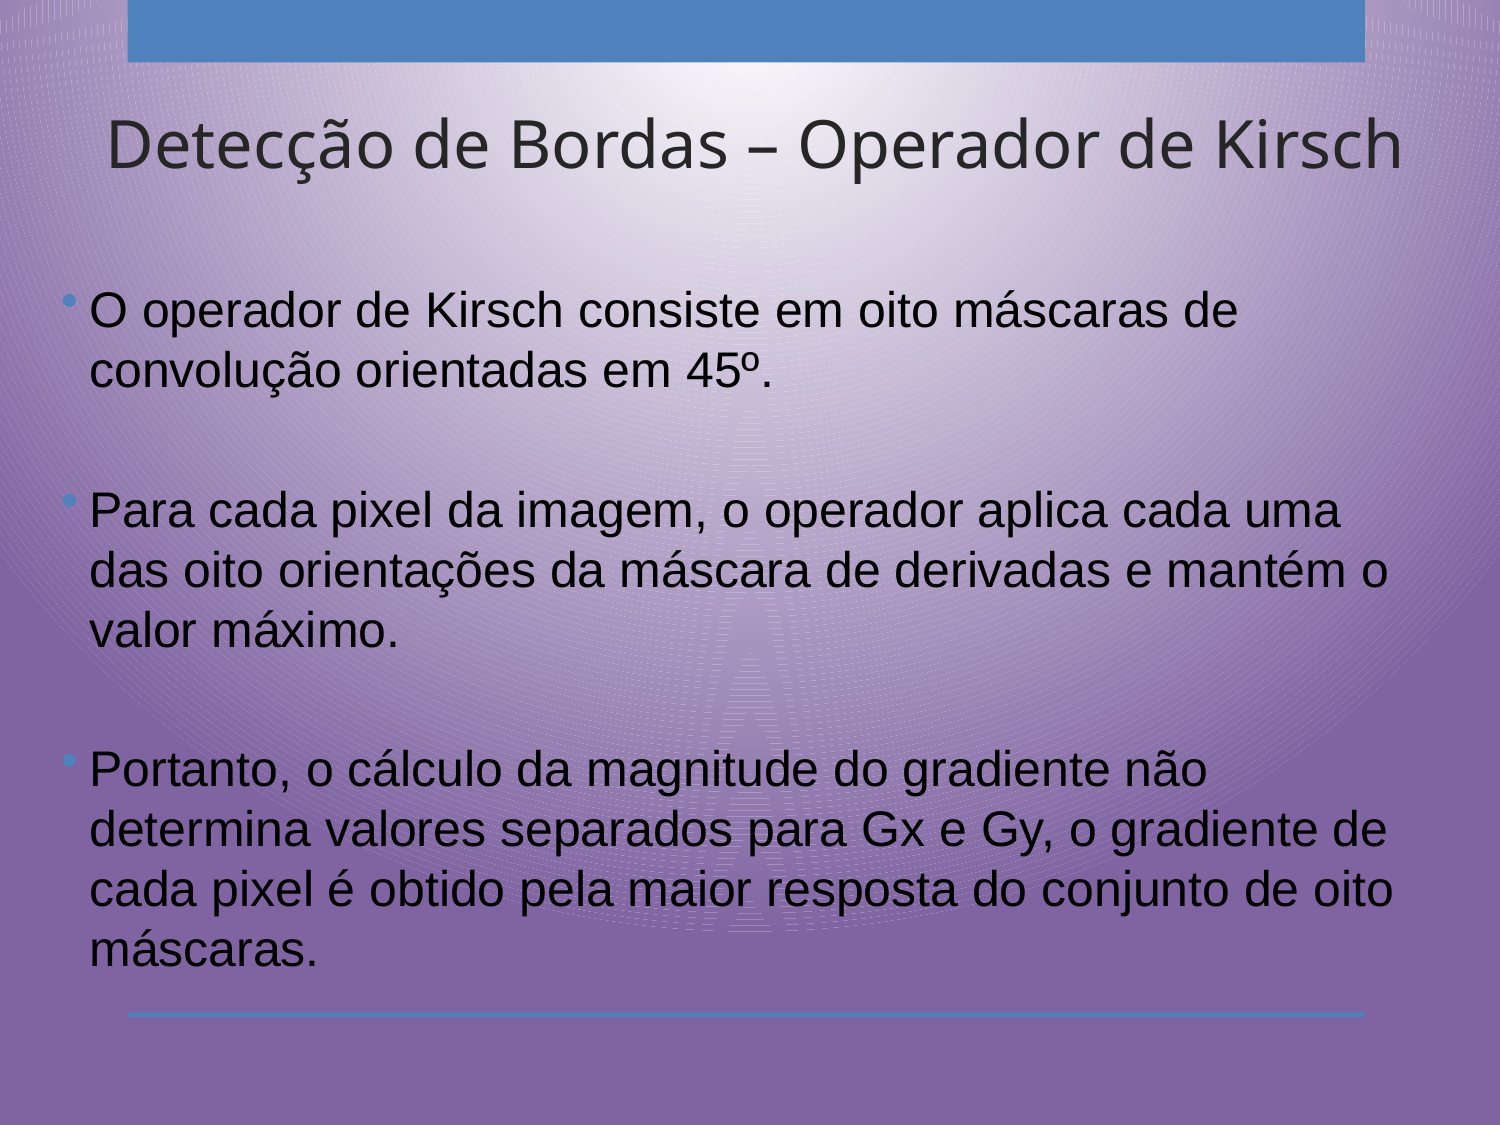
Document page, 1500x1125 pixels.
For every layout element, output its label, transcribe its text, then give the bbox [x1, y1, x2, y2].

title Detecção de Bordas – Operador de Kirsch [90, 90, 1500, 190]
list O operador de Kirsch consiste em oito máscaras de convolução orientadas em 45º. Para cada pixel da imagem, o operador aplica cada uma das oito orientações da máscara de derivadas e mantém o valor máximo. Portanto, o cálculo da magnitude do gradiente não determina valores separados para Gx e Gy, o gradiente de cada pixel é obtido pela maior resposta do conjunto de oito máscaras. [29, 278, 1439, 1045]
